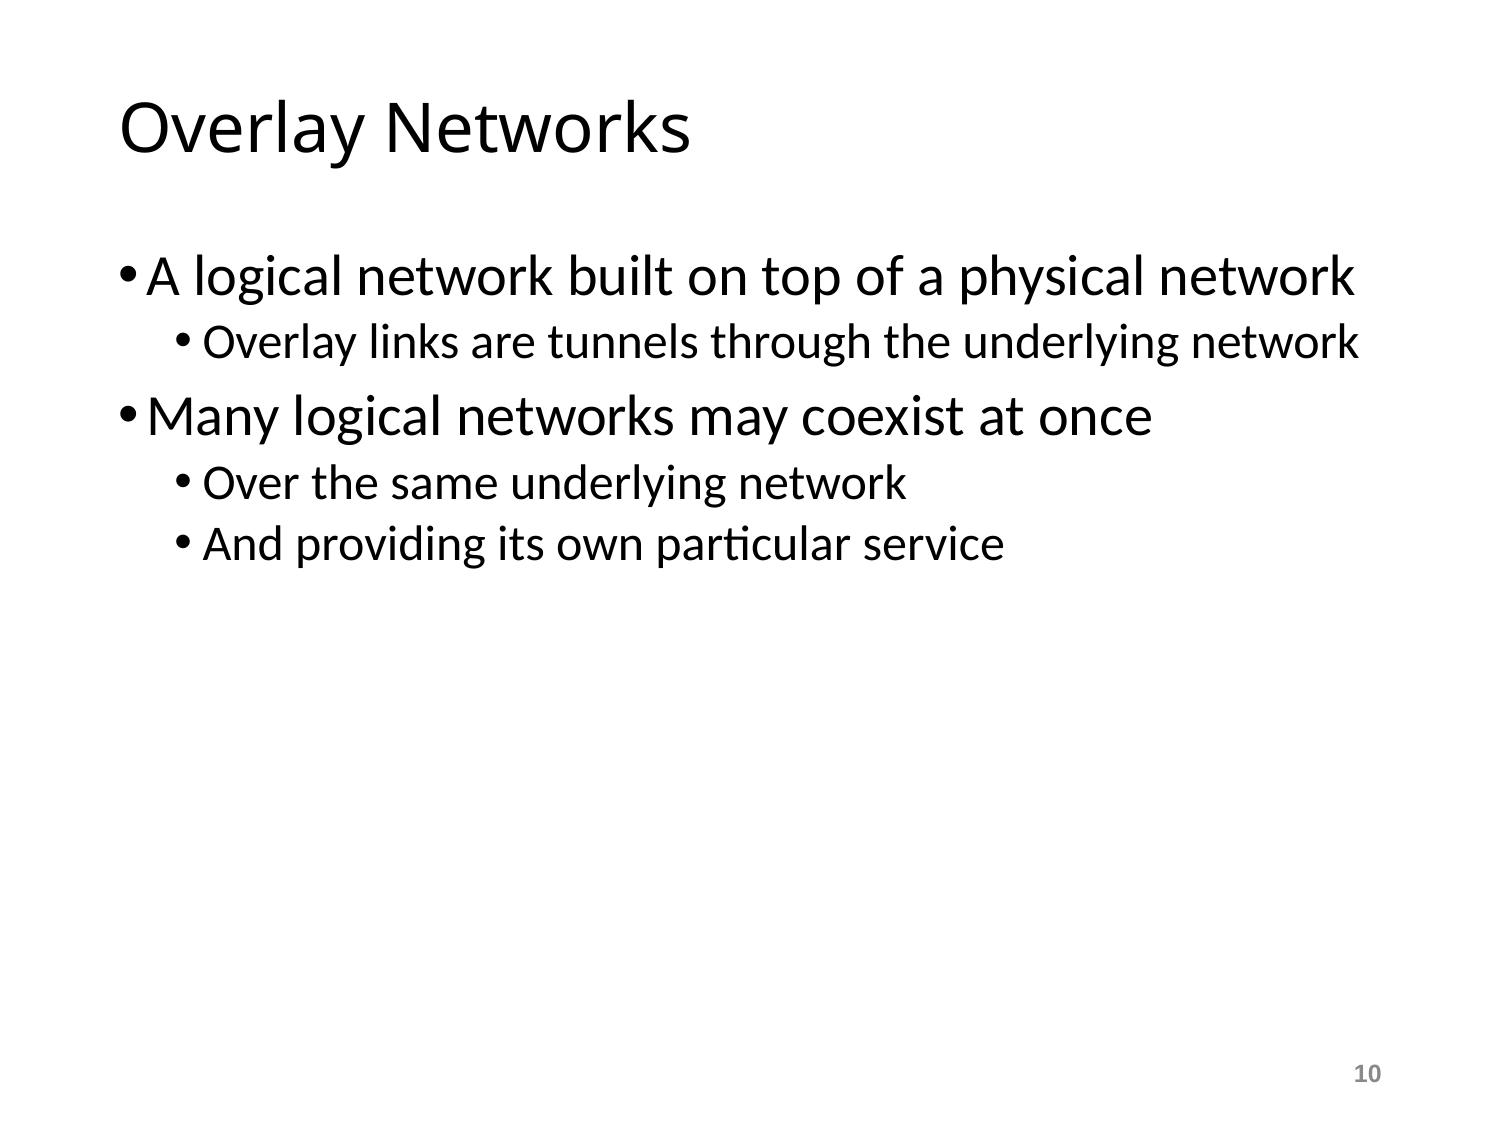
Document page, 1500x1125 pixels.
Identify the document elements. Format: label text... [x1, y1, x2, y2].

title Overlay Networks [103, 59, 1397, 200]
list A logical network built on top of a physical network Overlay links are tunnels through the underlying network Many logical networks may coexist at once Over the same underlying network And providing its own particular service [103, 237, 1397, 1014]
slide_number 10 [1059, 1042, 1397, 1103]
